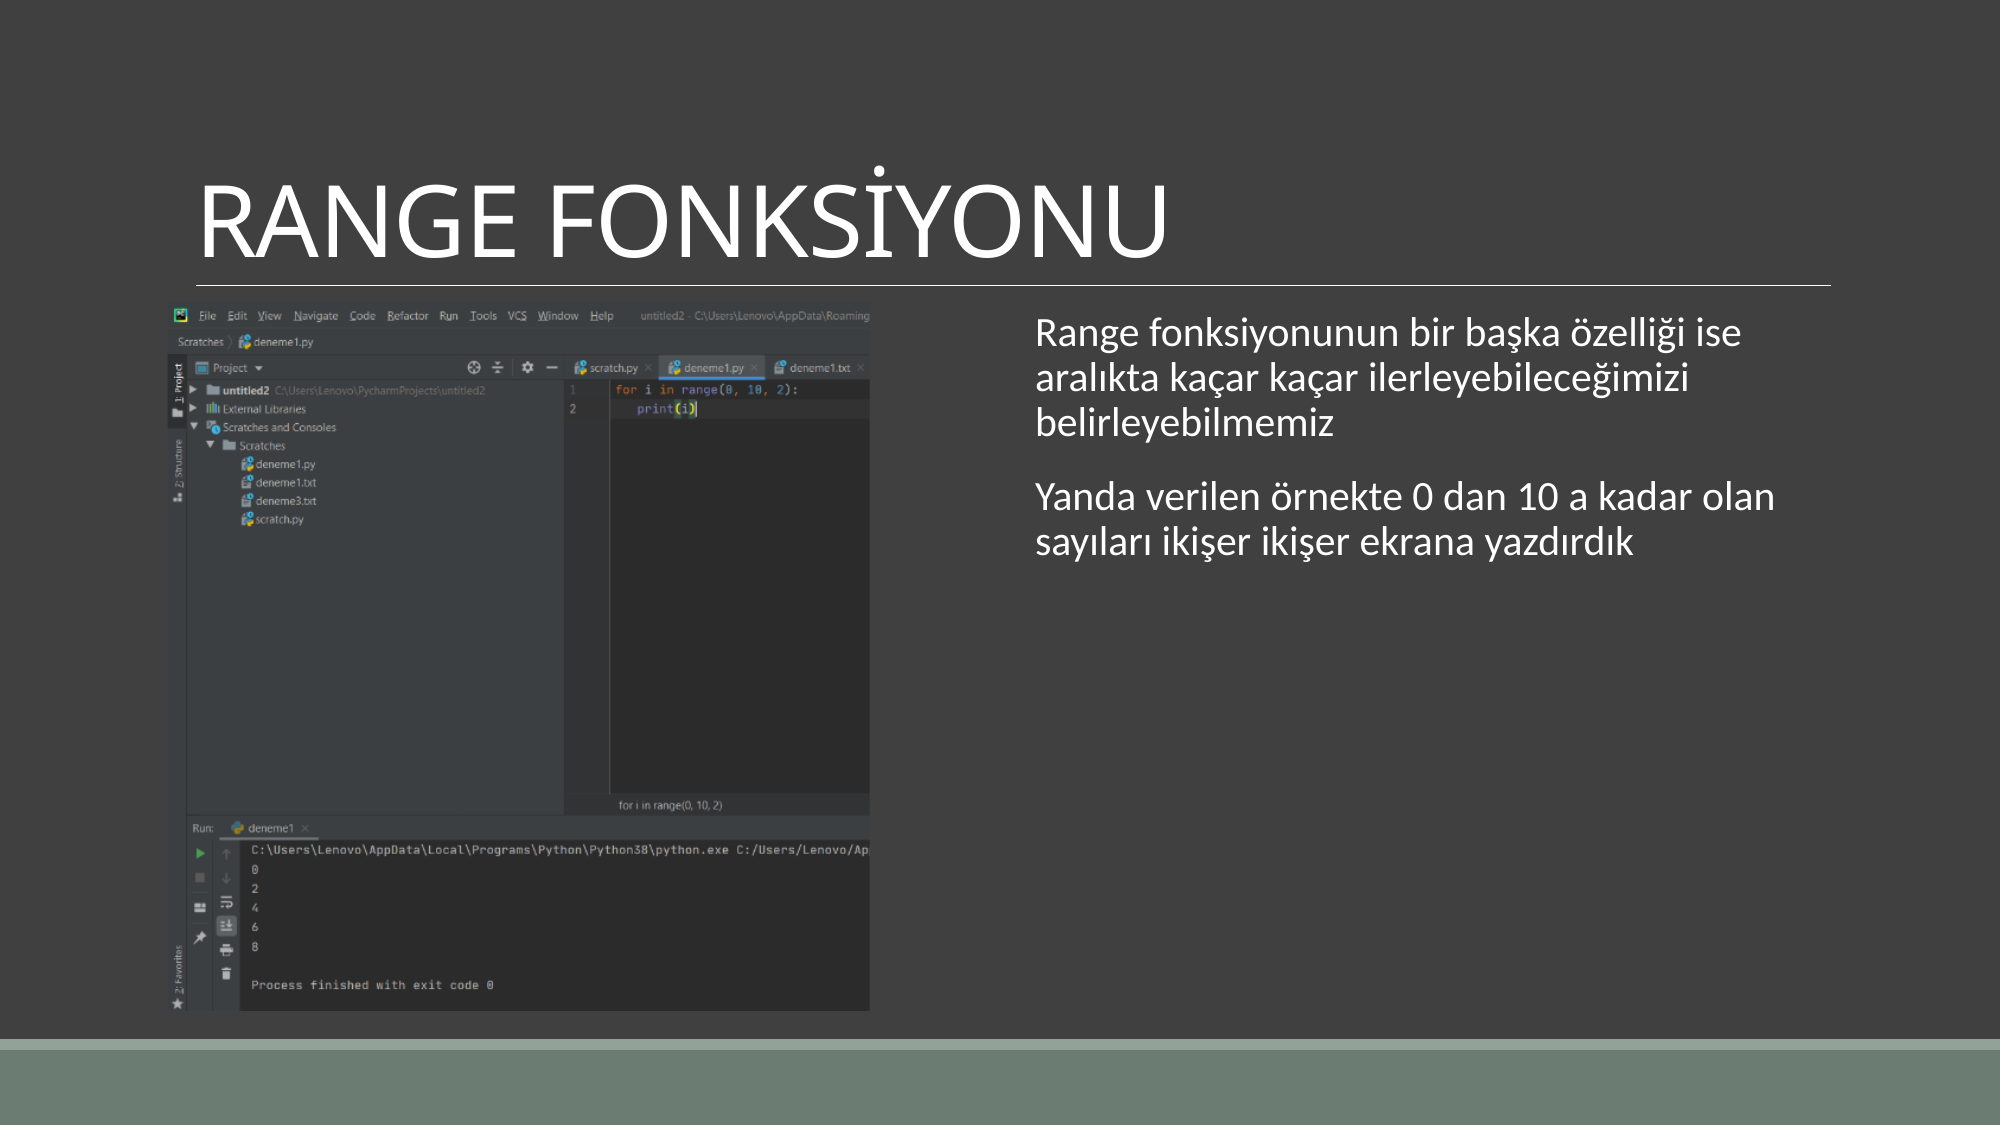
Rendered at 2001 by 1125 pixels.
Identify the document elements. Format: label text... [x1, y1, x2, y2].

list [166, 302, 871, 1012]
list Range fonksiyonunun bir başka özelliği ise aralıkta kaçar kaçar ilerleyebileceğimizi belirleyebilmemiz Yanda verilen örnekte 0 dan 10 a kadar olan sayıları ikişer ikişer ekrana yazdırdık [1020, 302, 1830, 963]
title RANGE FONKSİYONU [180, 47, 1830, 285]
